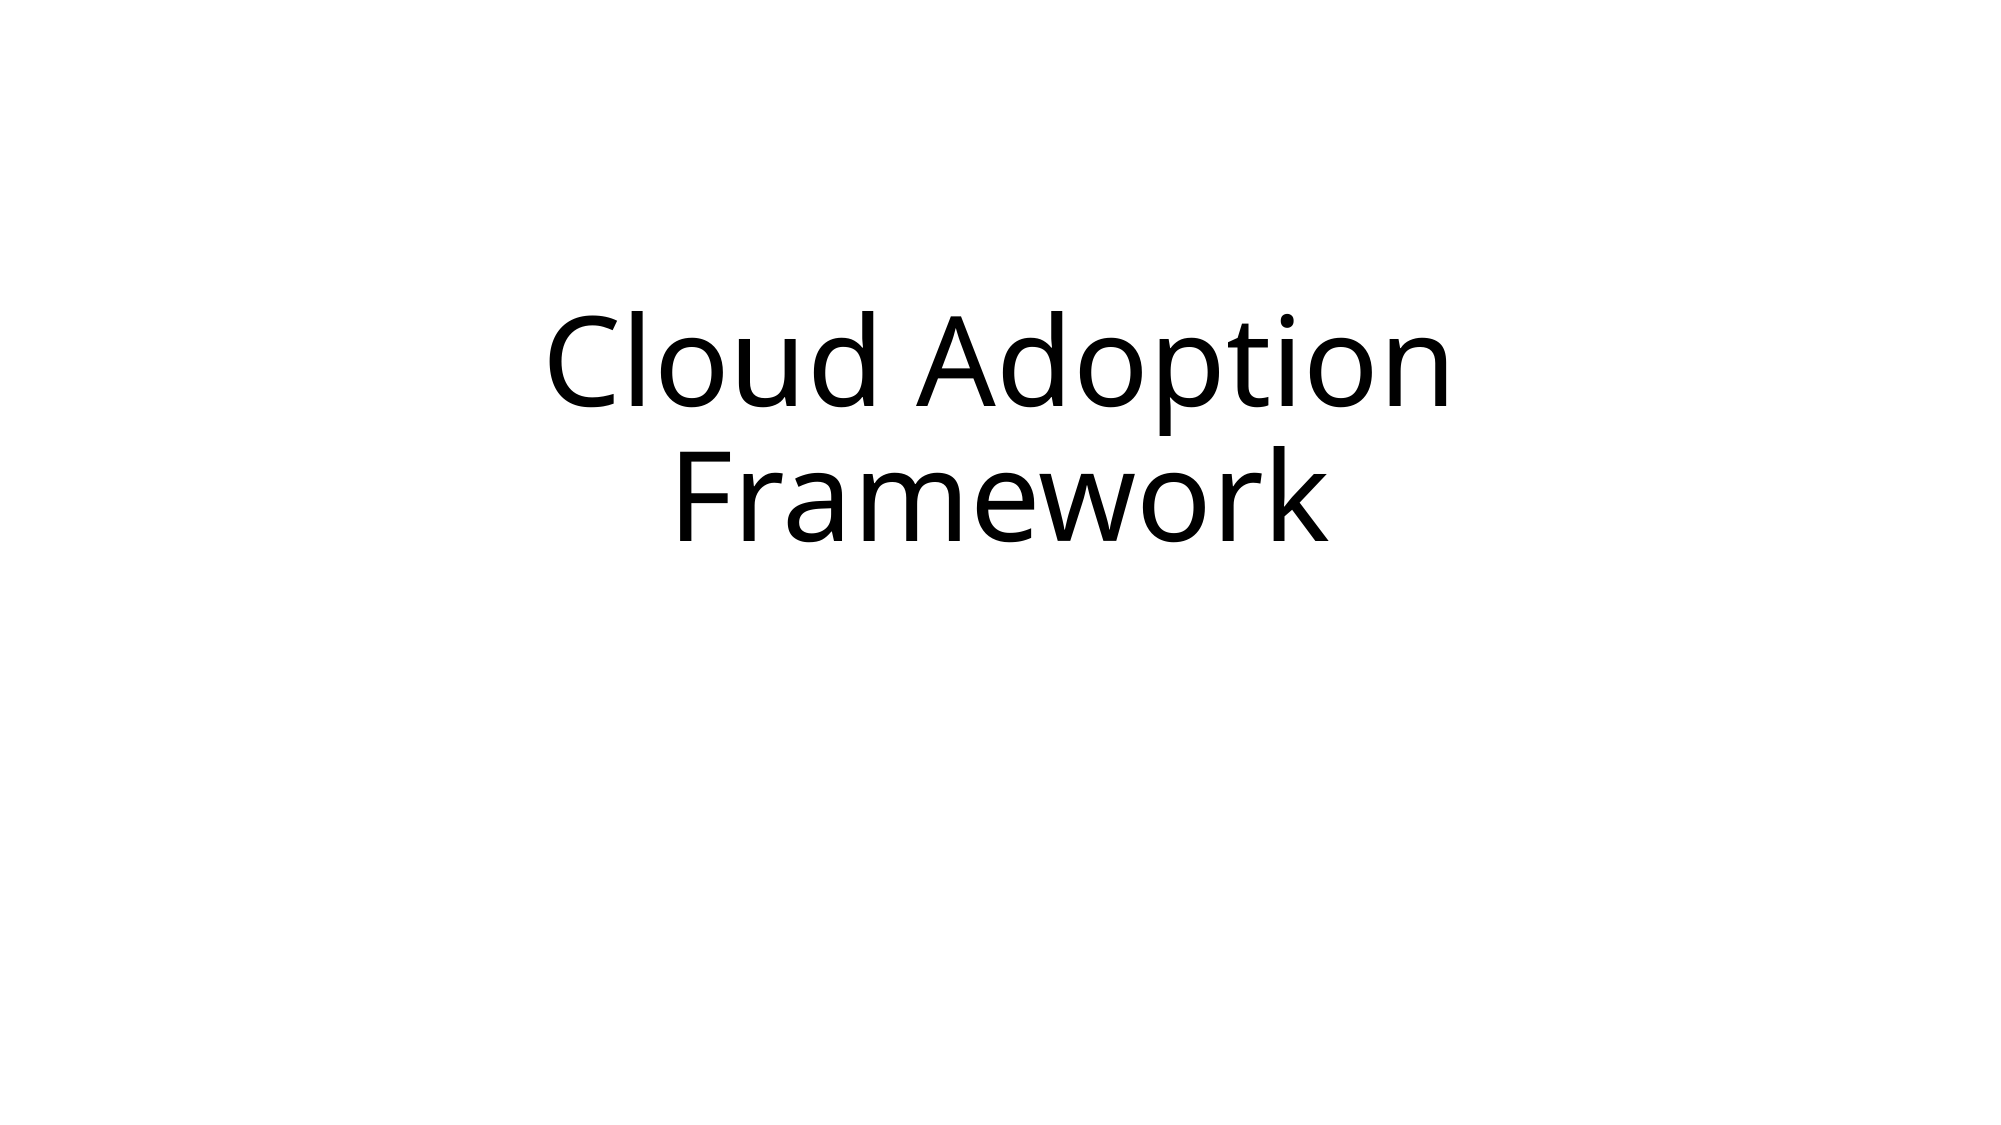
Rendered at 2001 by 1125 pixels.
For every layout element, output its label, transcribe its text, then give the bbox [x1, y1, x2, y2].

title Cloud Adoption Framework [249, 184, 1750, 576]
